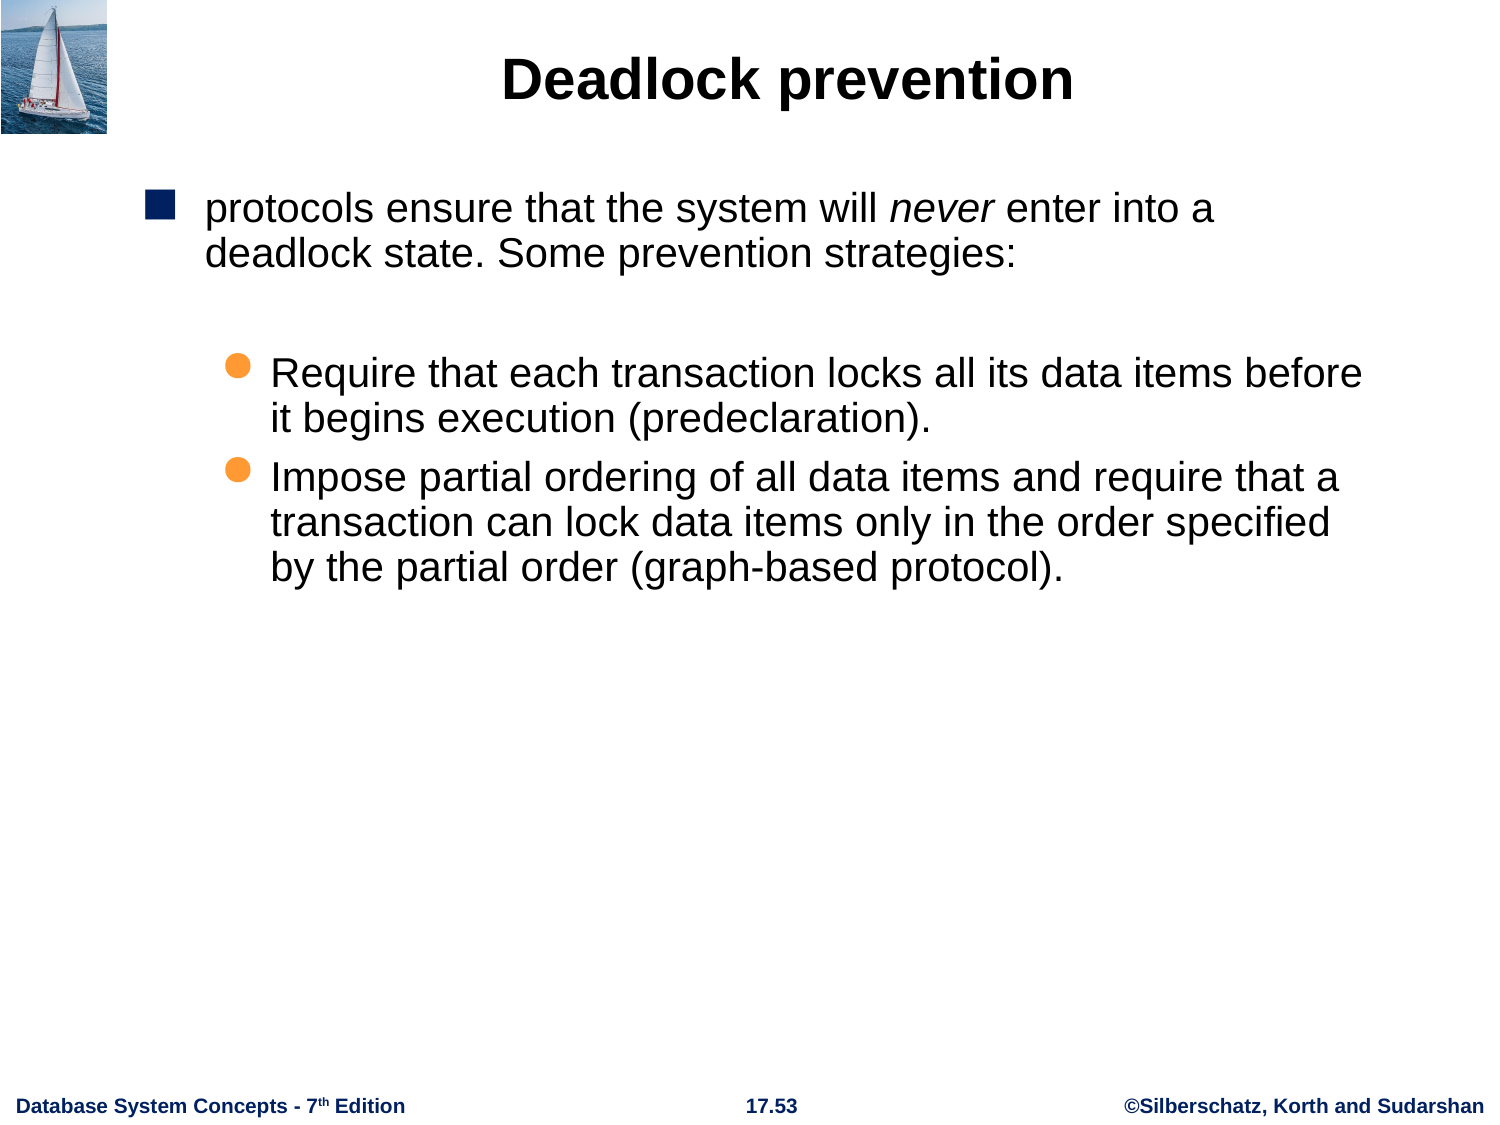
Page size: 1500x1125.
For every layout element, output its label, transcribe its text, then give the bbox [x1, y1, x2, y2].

picture [1, 0, 107, 134]
list protocols ensure that the system will never enter into a deadlock state. Some prevention strategies: Require that each transaction locks all its data items before it begins execution (predeclaration). Impose partial ordering of all data items and require that a transaction can lock data items only in the order specified by the partial order (graph-based protocol). [133, 179, 1391, 984]
title Deadlock prevention [125, 18, 1452, 120]
